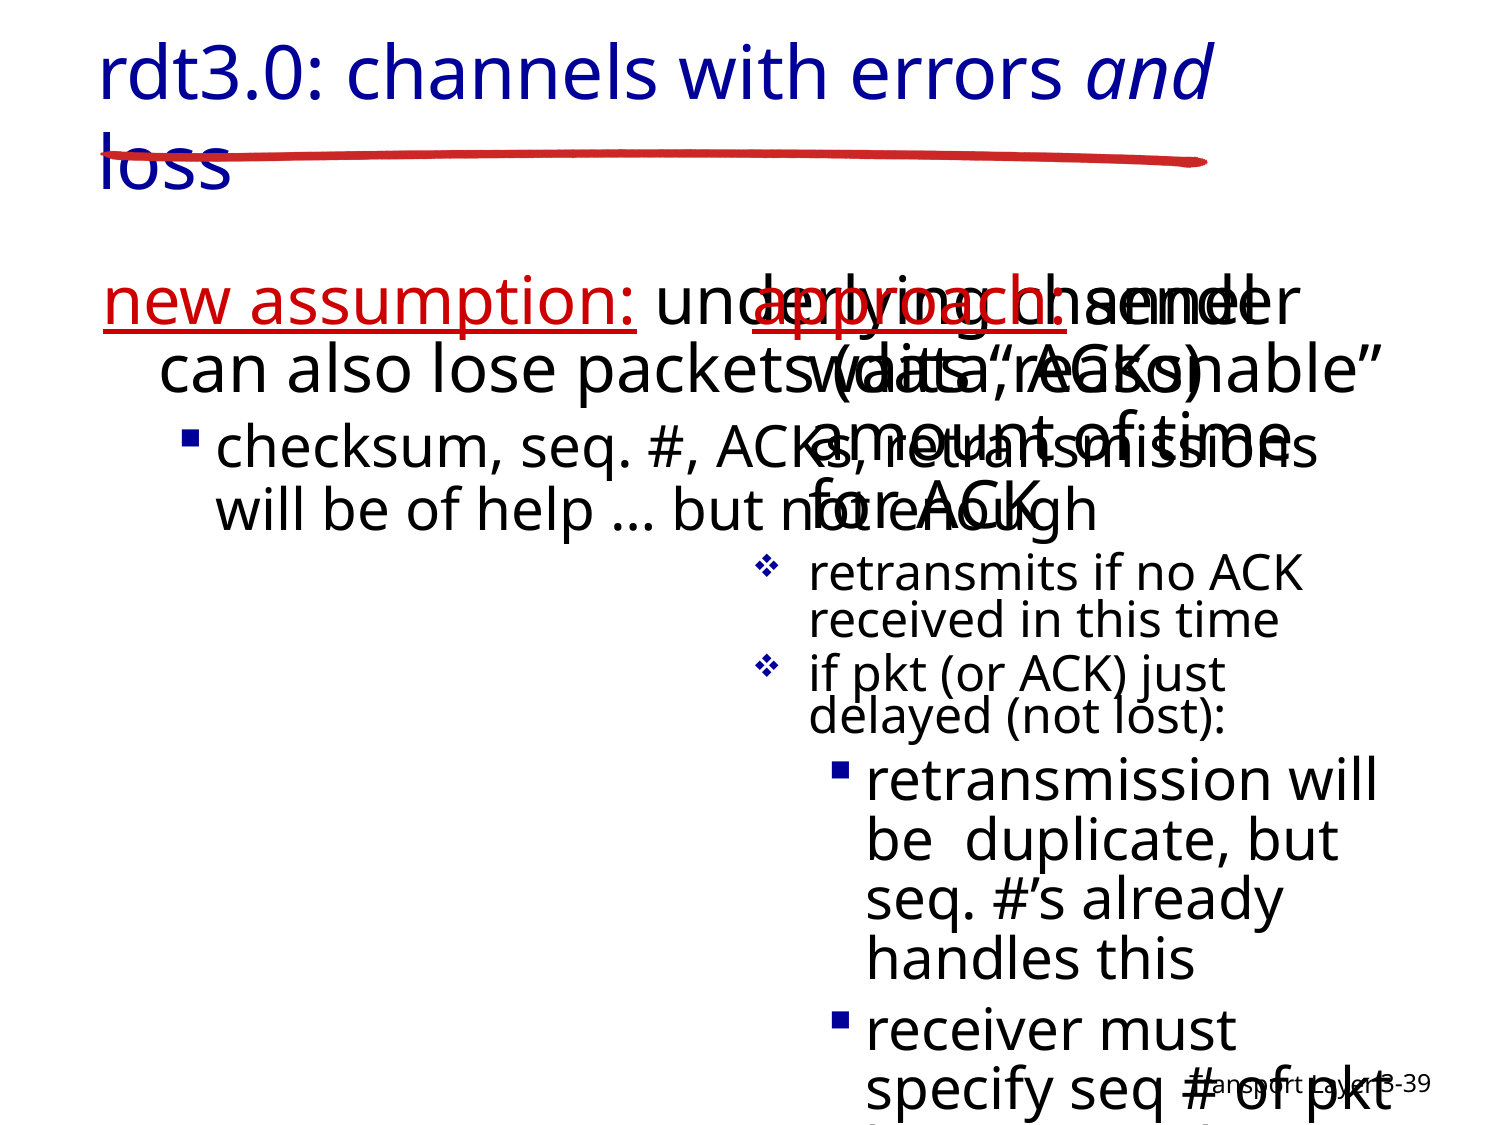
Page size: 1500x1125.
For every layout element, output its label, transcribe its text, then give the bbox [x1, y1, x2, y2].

slide_number 3-39 [1365, 1060, 1477, 1106]
footer Transport Layer [914, 1057, 1390, 1105]
list approach: sender waits “reasonable” amount of time for ACK retransmits if no ACK received in this time if pkt (or ACK) just delayed (not lost): retransmission will be duplicate, but seq. #’s already handles this receiver must specify seq # of pkt being ACKed requires countdown timer [737, 262, 1410, 1025]
title rdt3.0: channels with errors and loss [82, 35, 1357, 194]
picture [94, 144, 1221, 173]
list new assumption: underlying channel can also lose packets (data, ACKs) checksum, seq. #, ACKs, retransmissions will be of help … but not enough [87, 262, 737, 1025]
